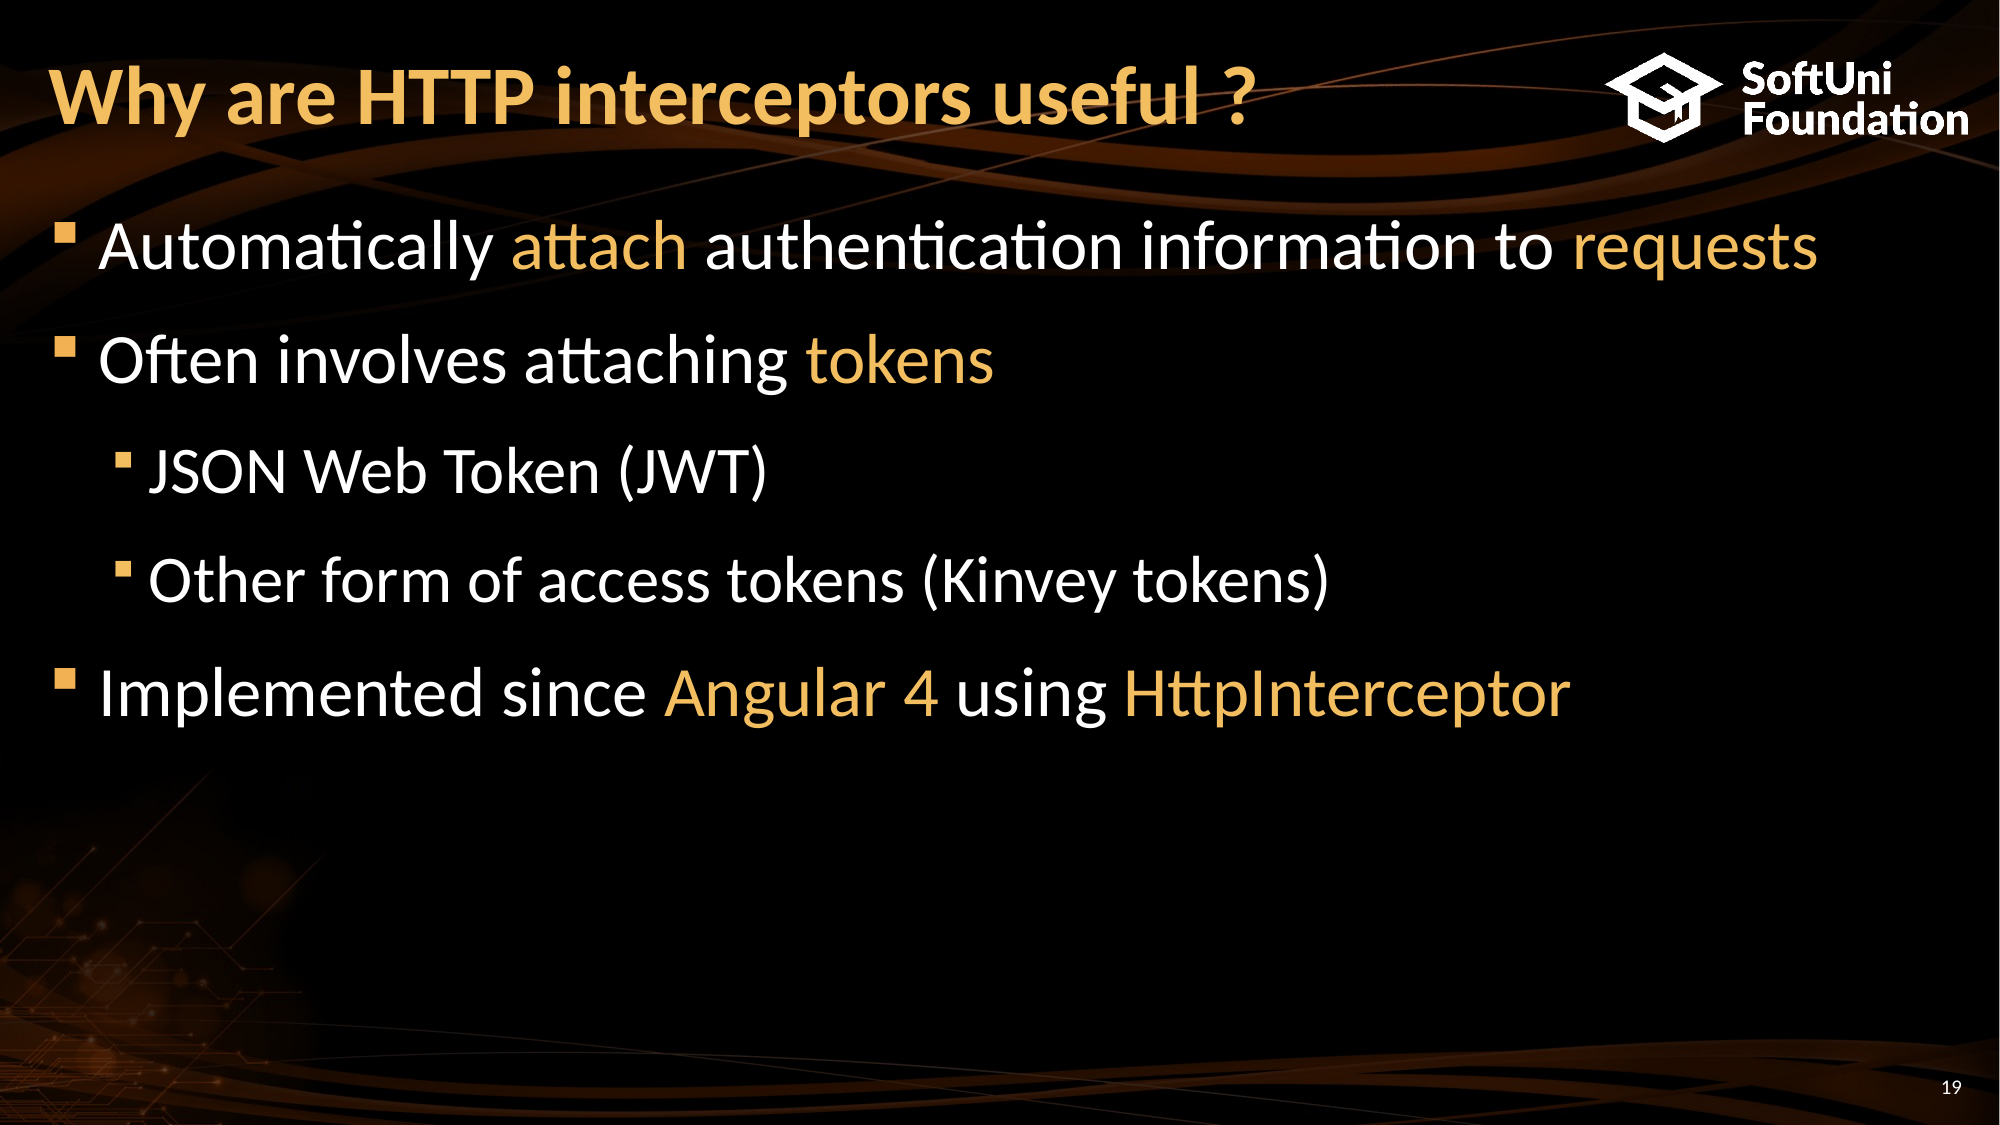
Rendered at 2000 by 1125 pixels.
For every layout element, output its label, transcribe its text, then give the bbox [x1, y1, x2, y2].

picture [0, 0, 2000, 1125]
list Automatically attach authentication information to requests Often involves attaching tokens JSON Web Token (JWT) Other form of access tokens (Kinvey tokens) Implemented since Angular 4 using HttpInterceptor [31, 188, 1968, 1103]
title Why are HTTP interceptors useful ? [30, 6, 1602, 189]
